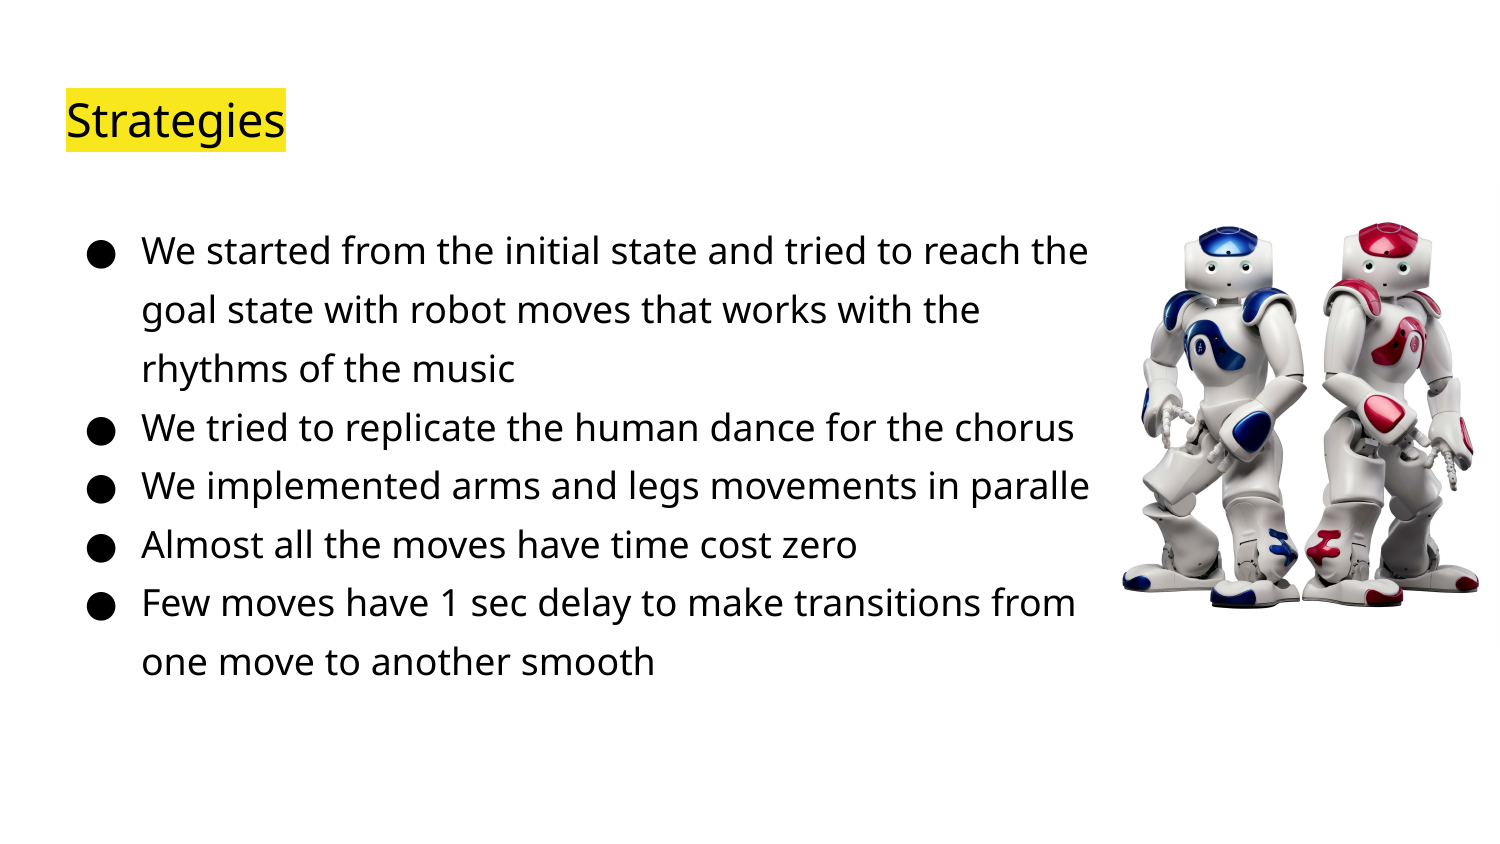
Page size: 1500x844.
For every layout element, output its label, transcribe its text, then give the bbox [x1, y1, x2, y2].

picture [1091, 180, 1500, 648]
title Strategies [51, 72, 1449, 167]
list We started from the initial state and tried to reach the goal state with robot moves that works with the rhythms of the music We tried to replicate the human dance for the chorus We implemented arms and legs movements in parallel Almost all the moves have time cost zero Few moves have 1 sec delay to make transitions from one move to another smooth [51, 202, 1118, 750]
